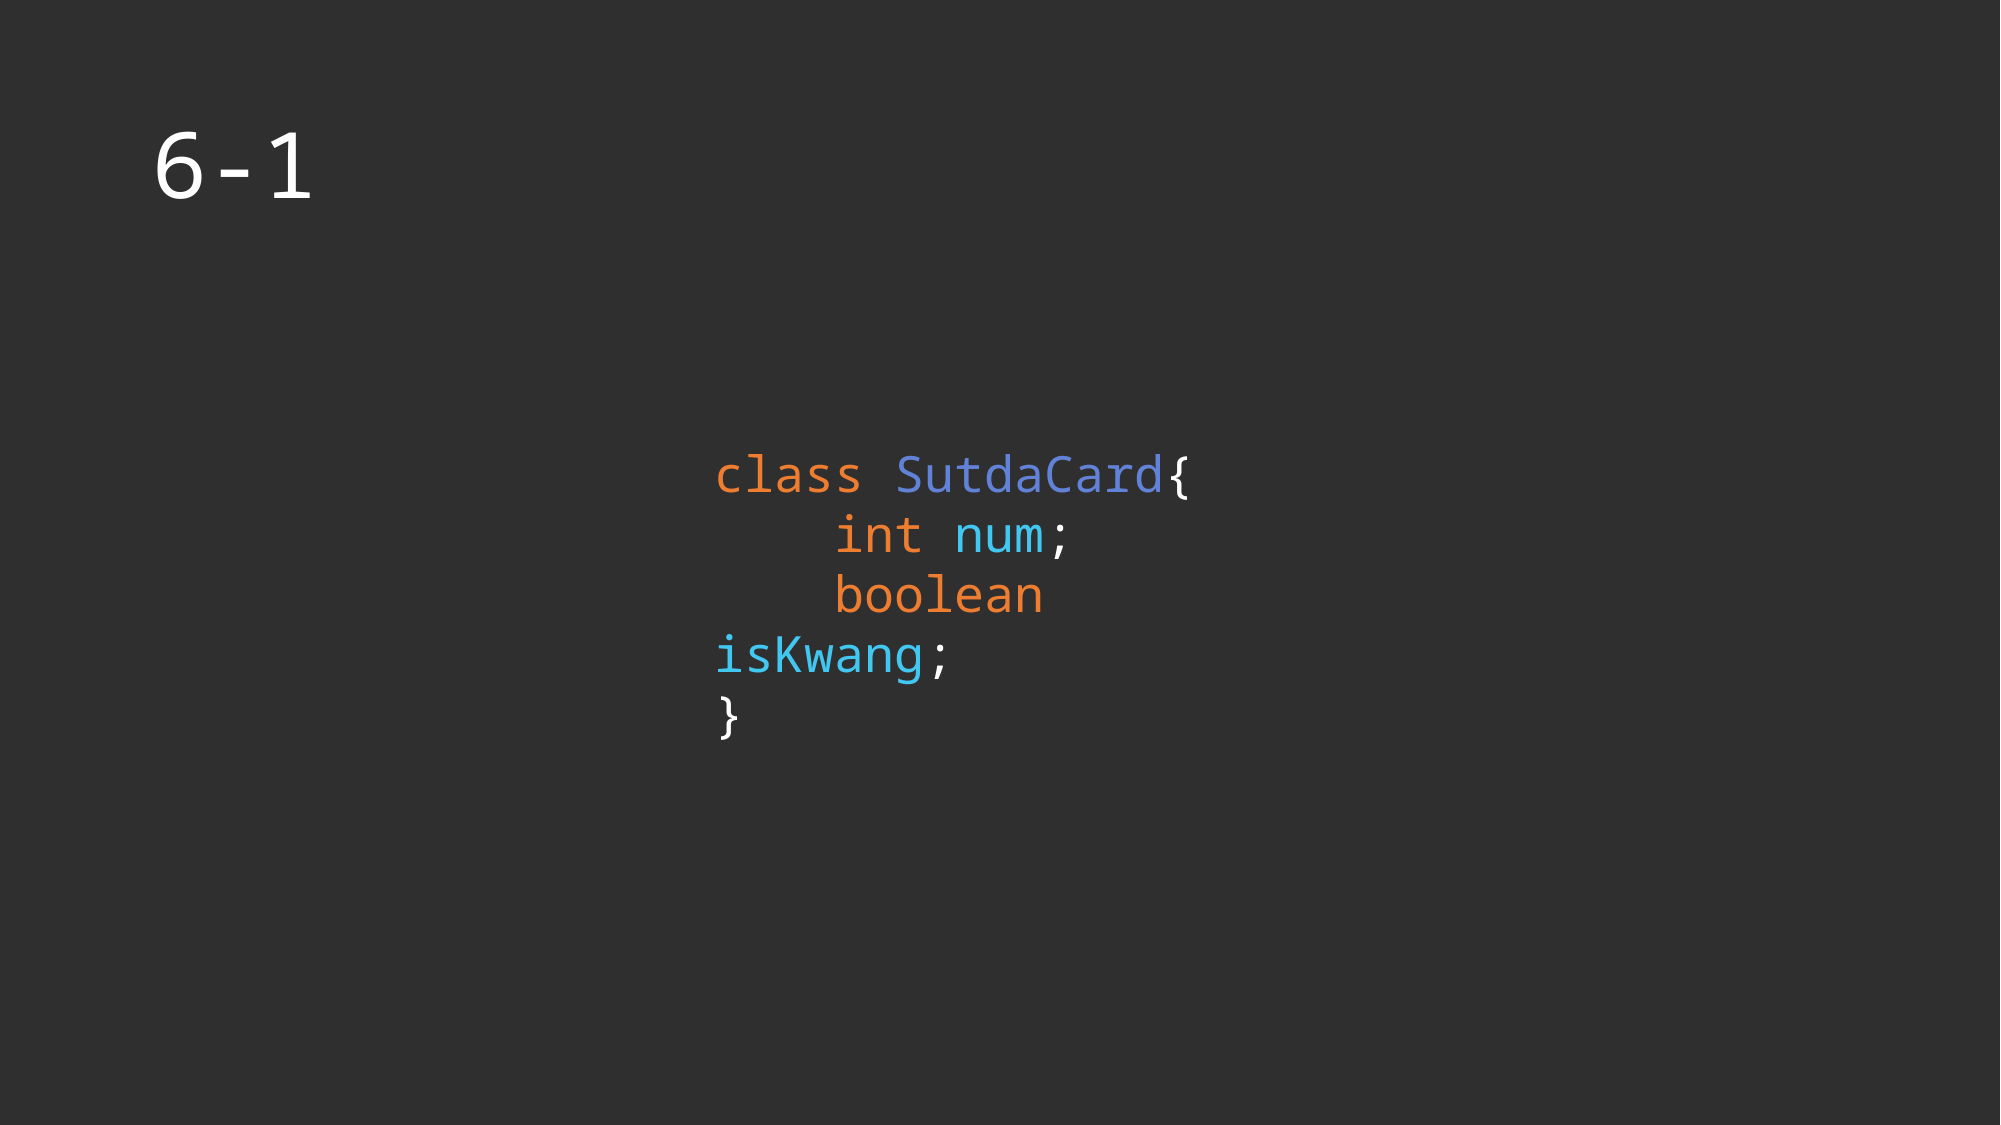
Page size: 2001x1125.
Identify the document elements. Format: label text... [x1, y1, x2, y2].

text_box class SutdaCard{ int num; boolean isKwang; } [699, 434, 1301, 750]
title 6-1 [137, 59, 1863, 278]
